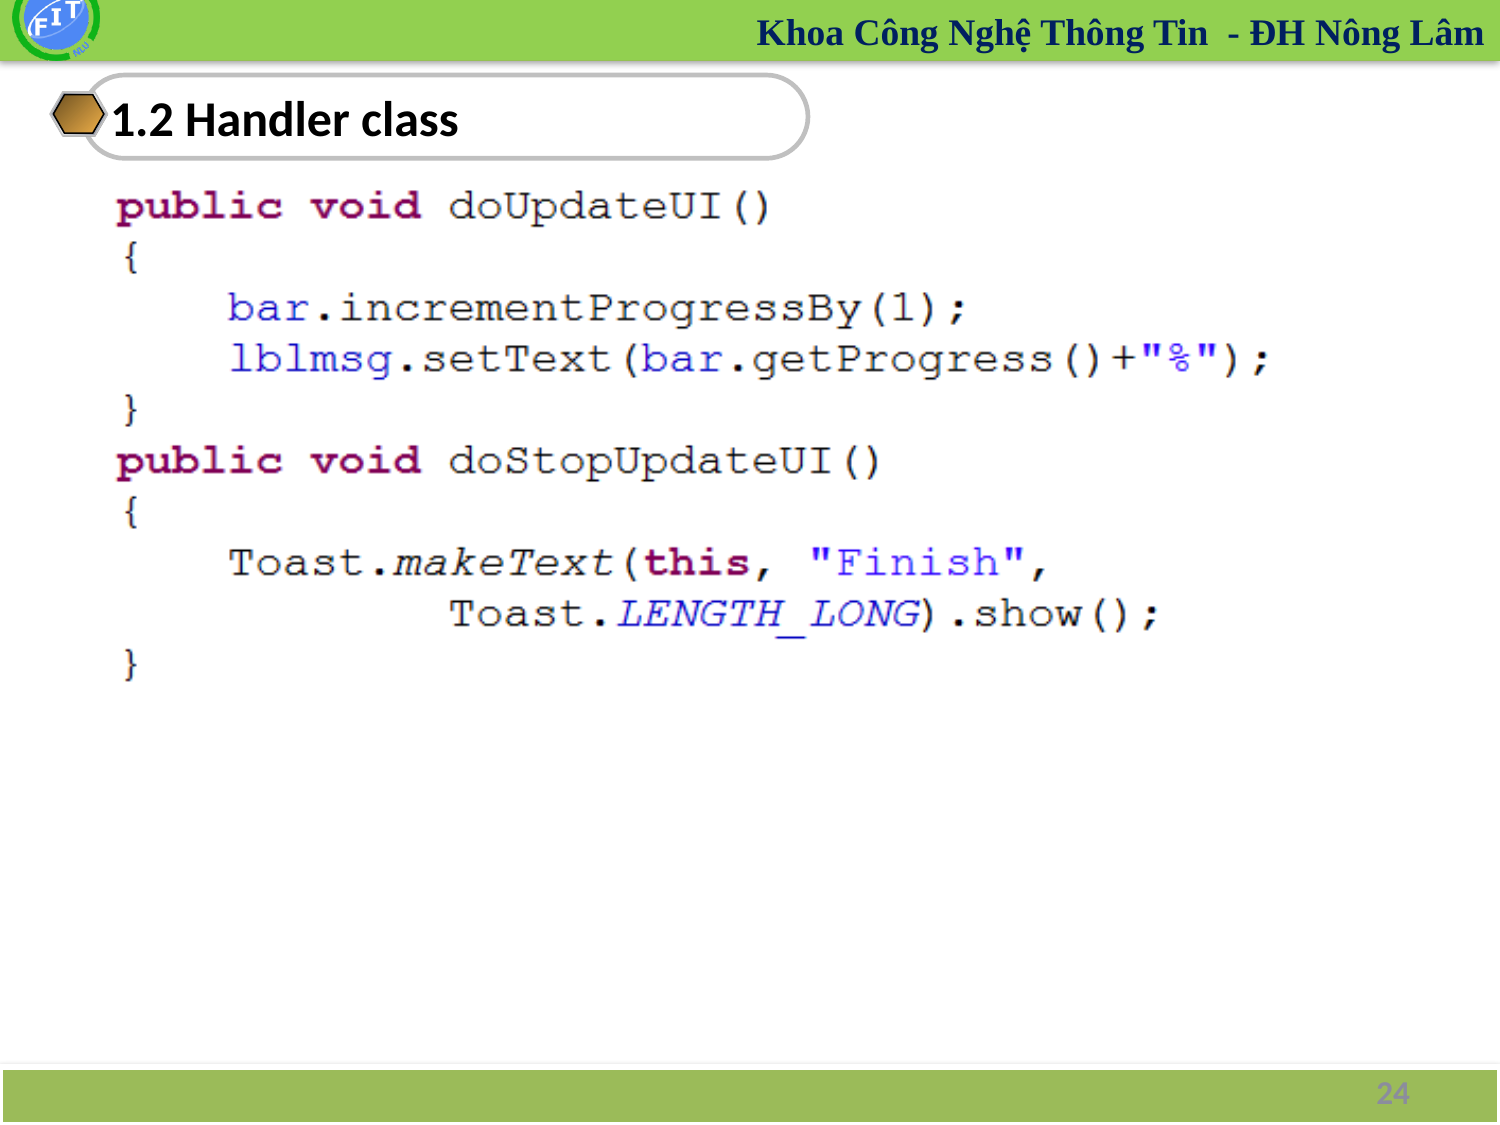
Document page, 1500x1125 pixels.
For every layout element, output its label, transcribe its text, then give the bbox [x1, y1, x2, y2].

picture [12, 0, 100, 61]
slide_number 24 [1074, 1060, 1425, 1121]
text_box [49, 74, 809, 159]
picture [103, 187, 1274, 688]
